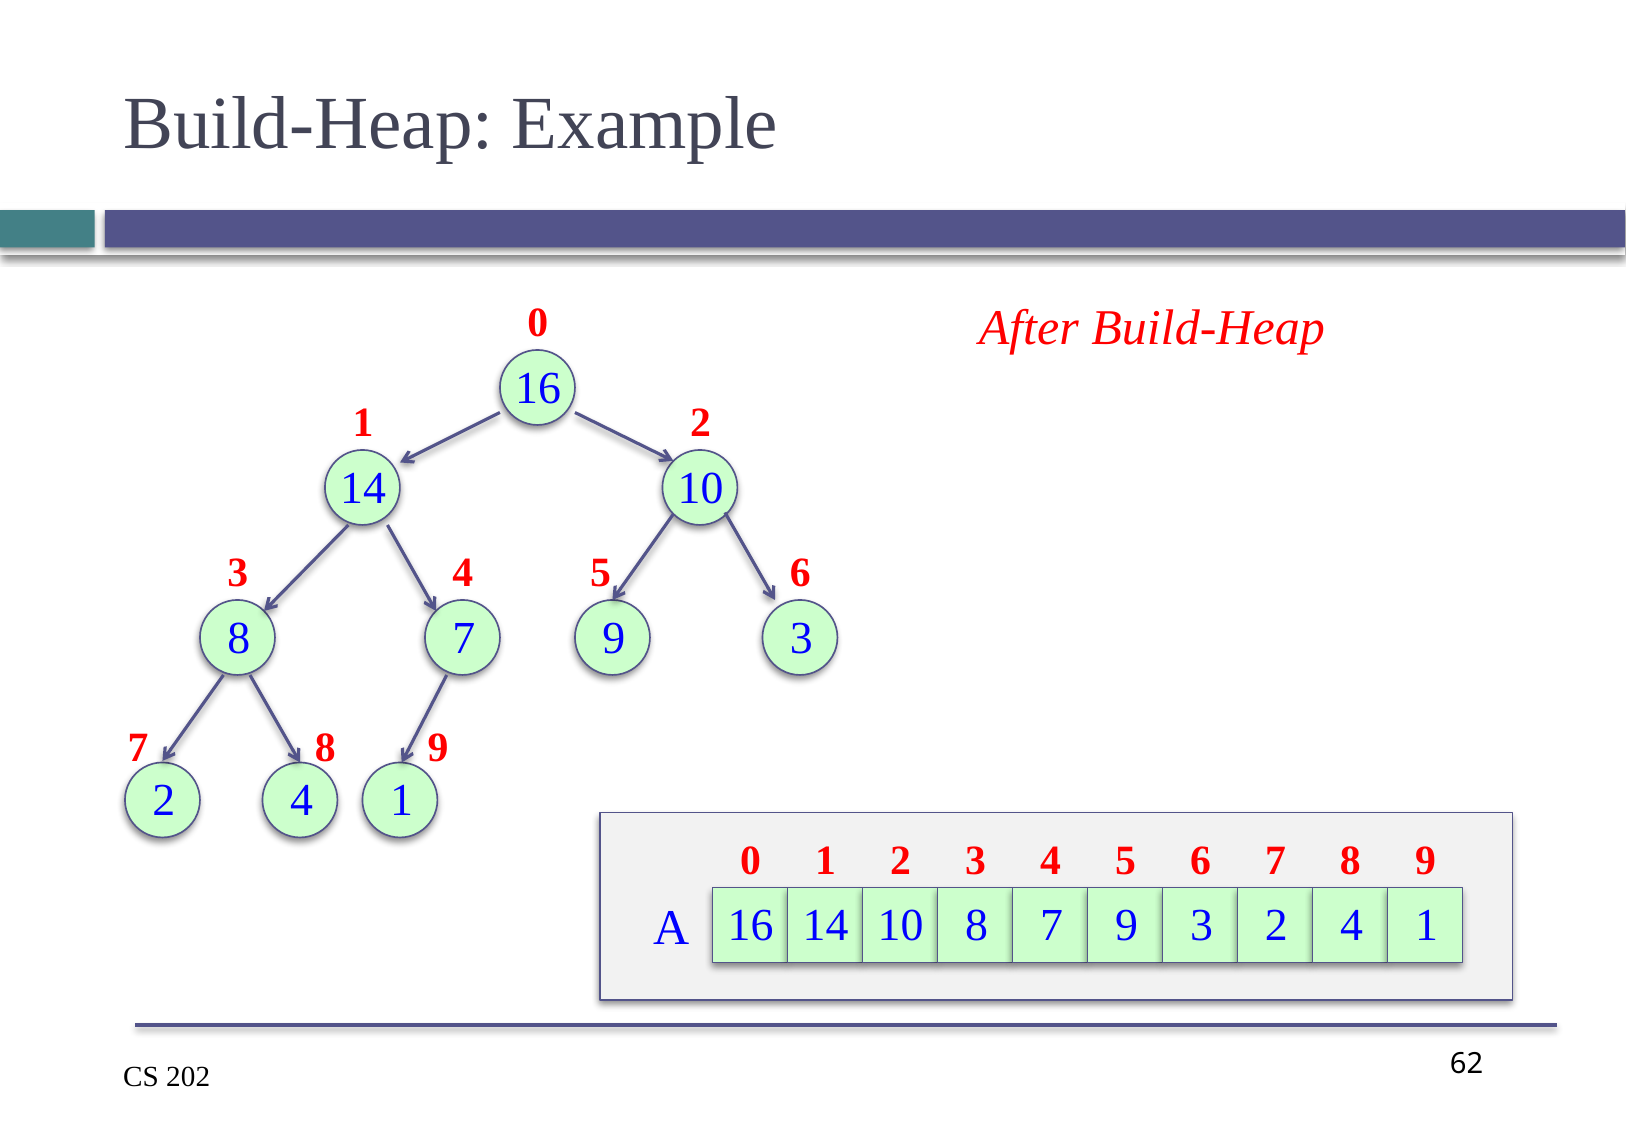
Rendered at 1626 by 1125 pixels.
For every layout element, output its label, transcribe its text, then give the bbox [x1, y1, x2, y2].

title Build-Heap: Example [108, 37, 1558, 200]
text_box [112, 287, 1513, 1001]
